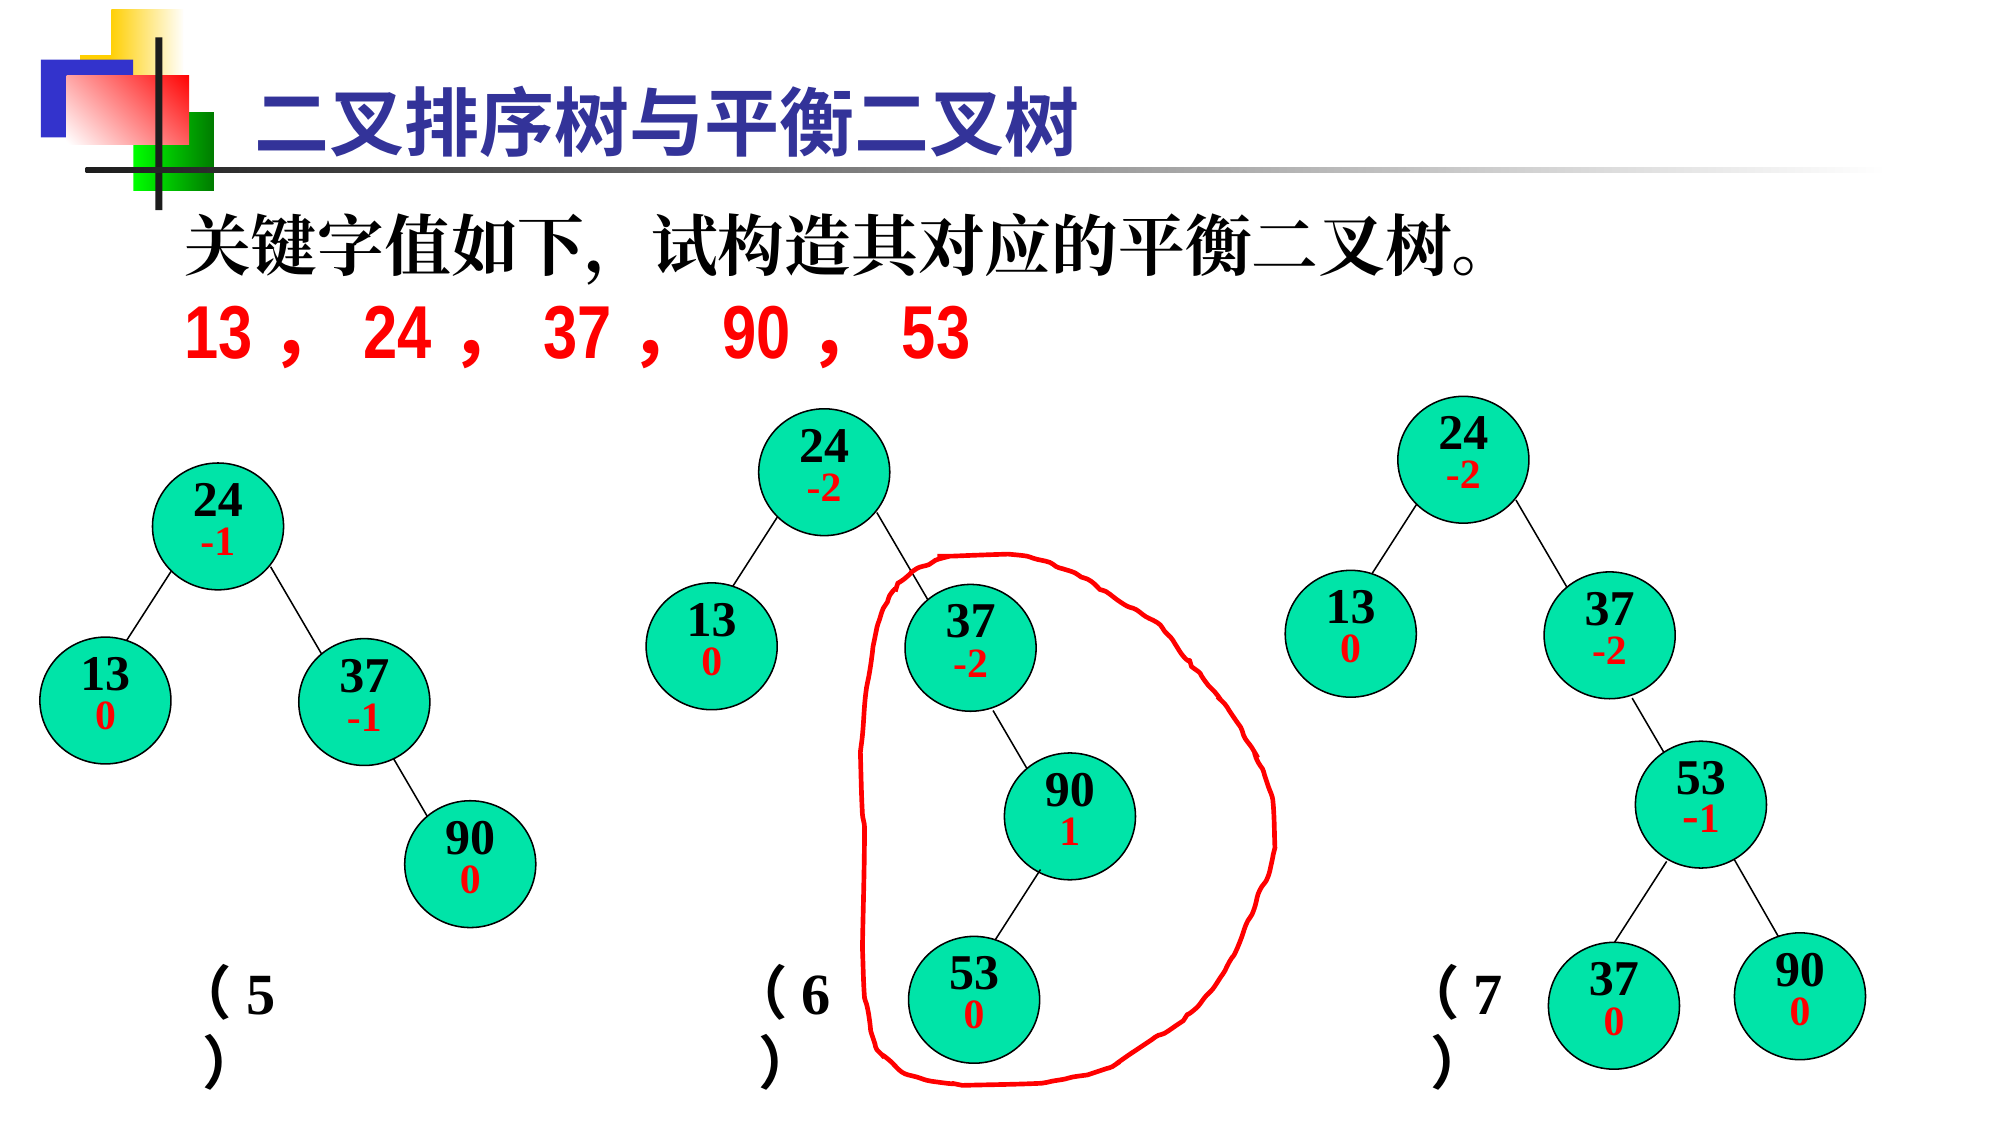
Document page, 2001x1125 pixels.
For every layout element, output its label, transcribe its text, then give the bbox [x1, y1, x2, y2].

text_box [393, 758, 537, 929]
text_box 关键字值如下，试构造其对应的平衡二叉树。 13，24，37，90，53 [169, 187, 1682, 382]
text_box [39, 462, 431, 1035]
text_box 37 -2 [1544, 571, 1676, 699]
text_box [645, 407, 1136, 1064]
text_box [901, 1072, 1097, 1086]
text_box 90 0 [1734, 932, 1866, 1060]
text_box （7） [1383, 948, 1535, 1104]
text_box 53-1 [1635, 741, 1767, 869]
text_box 二叉排序树与平衡二叉树 [239, 67, 1302, 173]
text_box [1285, 395, 1530, 699]
text_box 37 0 [1548, 942, 1680, 1070]
text_box [1141, 613, 1275, 1047]
